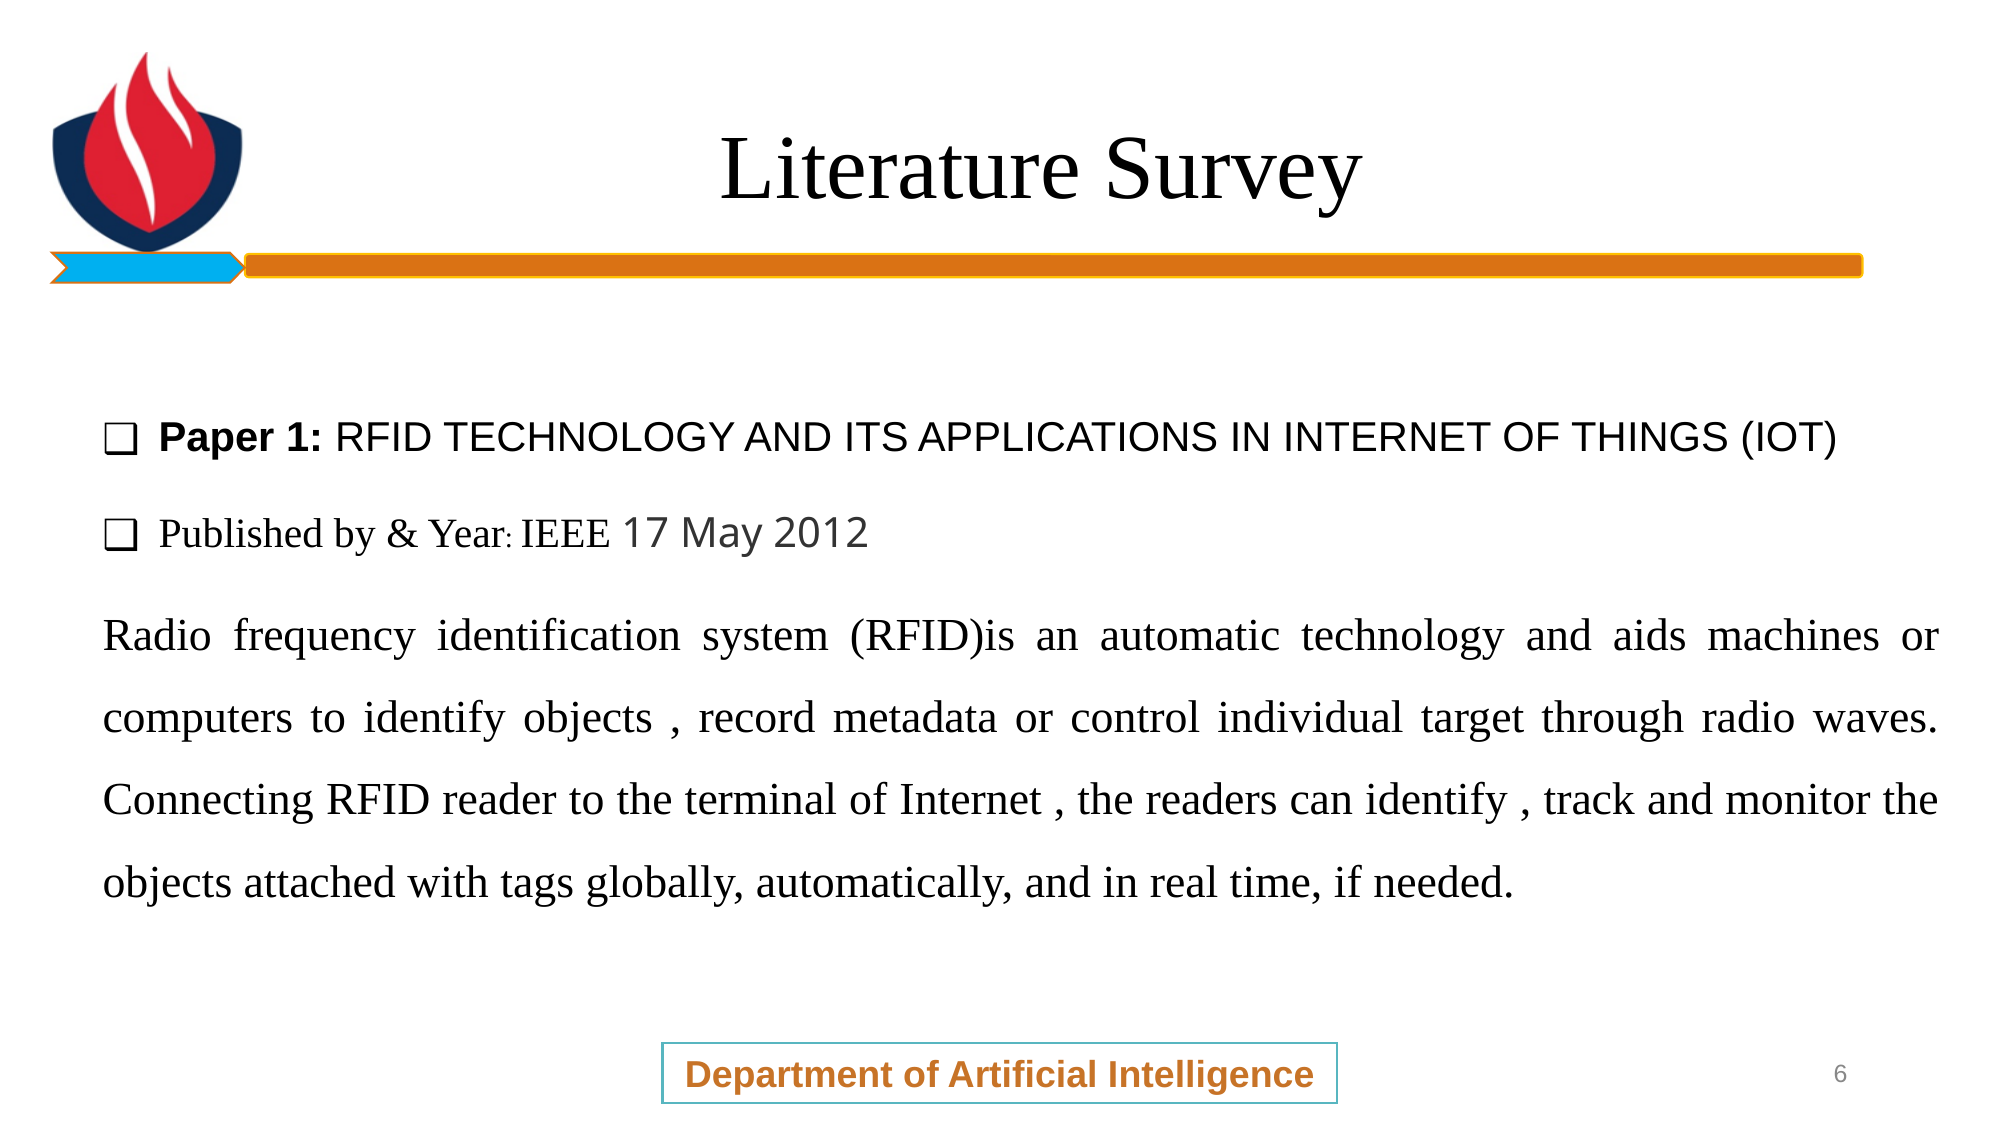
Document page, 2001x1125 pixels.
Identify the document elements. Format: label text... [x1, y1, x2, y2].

picture [52, 52, 245, 261]
title Literature Survey [244, 59, 1863, 278]
list Paper 1: RFID TECHNOLOGY AND ITS APPLICATIONS IN INTERNET OF THINGS (IOT) Published by & Year: IEEE 17 May 2012 Radio frequency identification system (RFID)is an automatic technology and aids machines or computers to identify objects , record metadata or control individual target through radio waves. Connecting RFID reader to the terminal of Internet , the readers can identify , track and monitor the objects attached with tags globally, automatically, and in real time, if needed. [68, 377, 1956, 1043]
slide_number 6 [1412, 1042, 1863, 1103]
footer Department of Artificial Intelligence [661, 1042, 1338, 1104]
